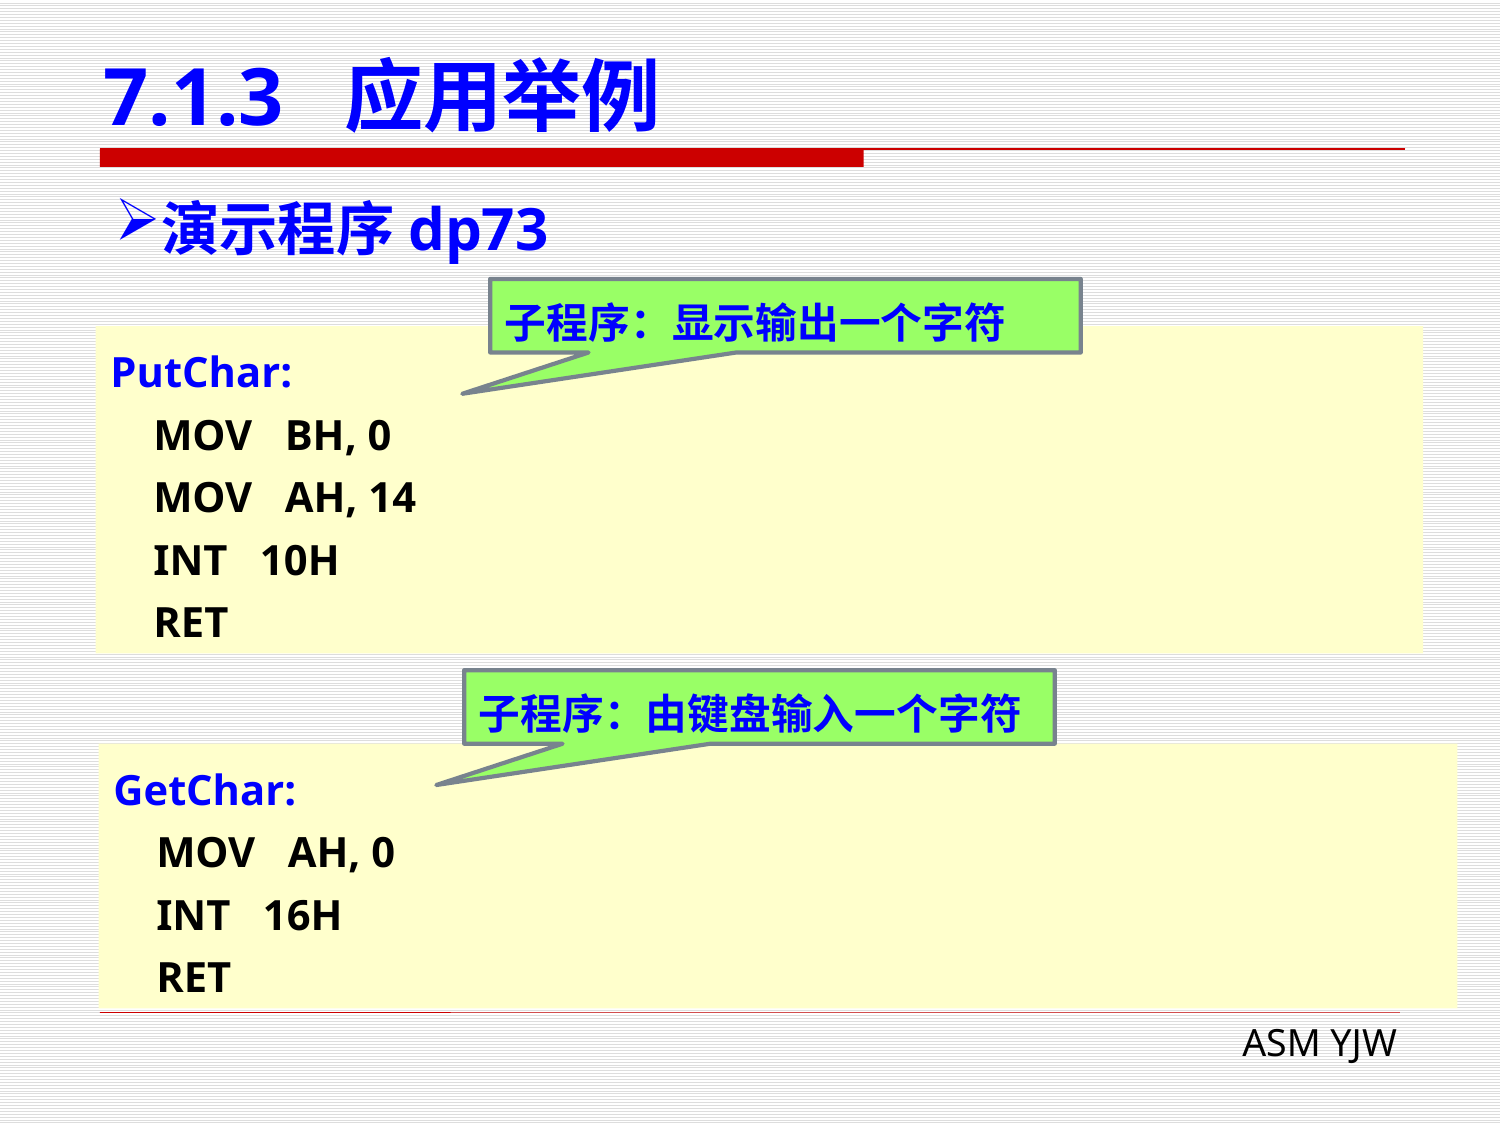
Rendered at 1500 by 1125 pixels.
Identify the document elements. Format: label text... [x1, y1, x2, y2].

title 7.1.3 应用举例 [88, 42, 1448, 149]
text_box 演示程序dp73 [100, 184, 1400, 270]
text_box GetChar: MOV AH, 0 INT 16H RET [98, 743, 1458, 1009]
text_box 子程序：显示输出一个字符 [460, 276, 1083, 396]
text_box PutChar: MOV BH, 0 MOV AH, 14 INT 10H RET [95, 326, 1424, 654]
text_box 子程序：由键盘输入一个字符 [434, 668, 1057, 788]
